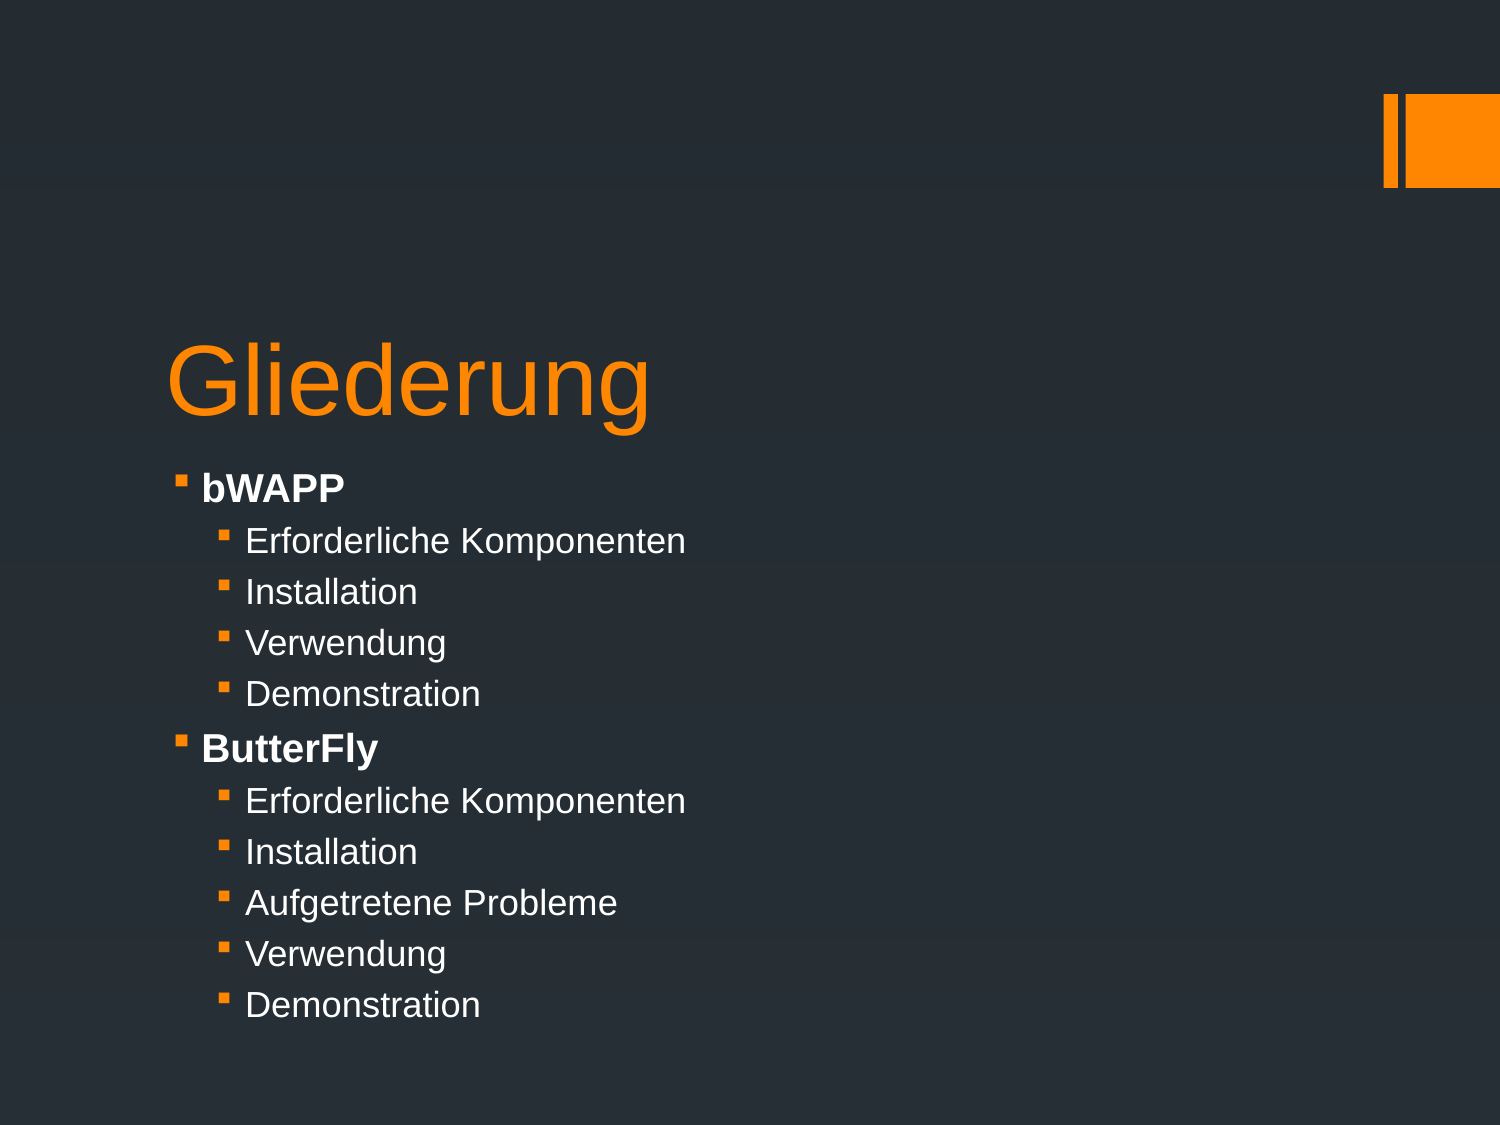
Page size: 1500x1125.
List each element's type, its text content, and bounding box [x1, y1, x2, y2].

title Gliederung [150, 253, 1350, 443]
list bWAPP Erforderliche Komponenten Installation Verwendung Demonstration ButterFly Erforderliche Komponenten Installation Aufgetretene Probleme Verwendung Demonstration [150, 454, 1350, 1035]
